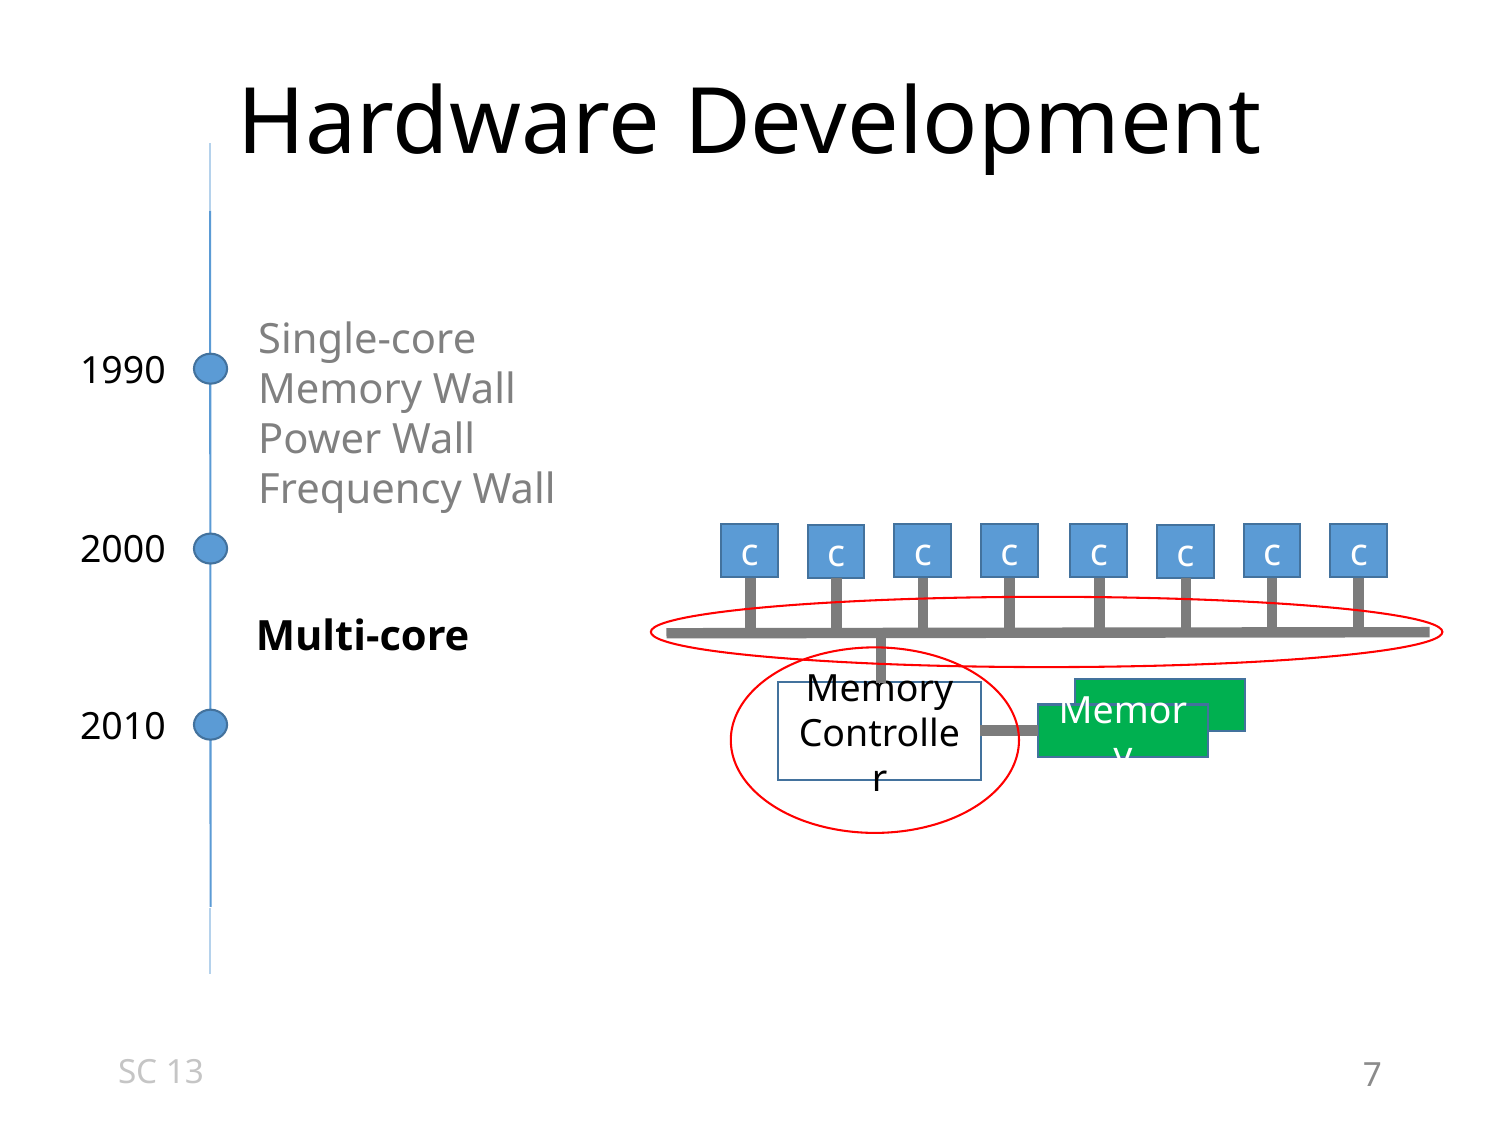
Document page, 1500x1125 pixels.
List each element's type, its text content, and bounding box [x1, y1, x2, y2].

text_box c [980, 523, 1039, 578]
text_box c [1069, 523, 1128, 578]
text_box [211, 708, 229, 741]
text_box c [720, 523, 779, 578]
text_box c [807, 524, 865, 579]
text_box Hardware Development [103, 15, 1397, 233]
text_box c [1243, 523, 1301, 578]
text_box [194, 708, 210, 741]
text_box [729, 661, 1021, 834]
text_box [194, 532, 210, 565]
text_box c [893, 523, 952, 578]
text_box Single-core Memory Wall Power Wall Frequency Wall [243, 304, 584, 520]
text_box c [1329, 523, 1388, 578]
text_box [194, 352, 210, 385]
slide_number 7 [1059, 1042, 1397, 1103]
footer SC 13 [103, 1042, 610, 1103]
text_box Multi-core [241, 601, 485, 667]
text_box [1074, 678, 1246, 732]
text_box 1990 [51, 338, 194, 399]
text_box c [1156, 524, 1215, 579]
text_box Memory [1037, 703, 1209, 758]
text_box [649, 595, 1444, 669]
text_box 2010 [51, 694, 194, 755]
text_box [211, 352, 229, 385]
text_box [211, 532, 229, 565]
text_box 2000 [51, 517, 194, 578]
